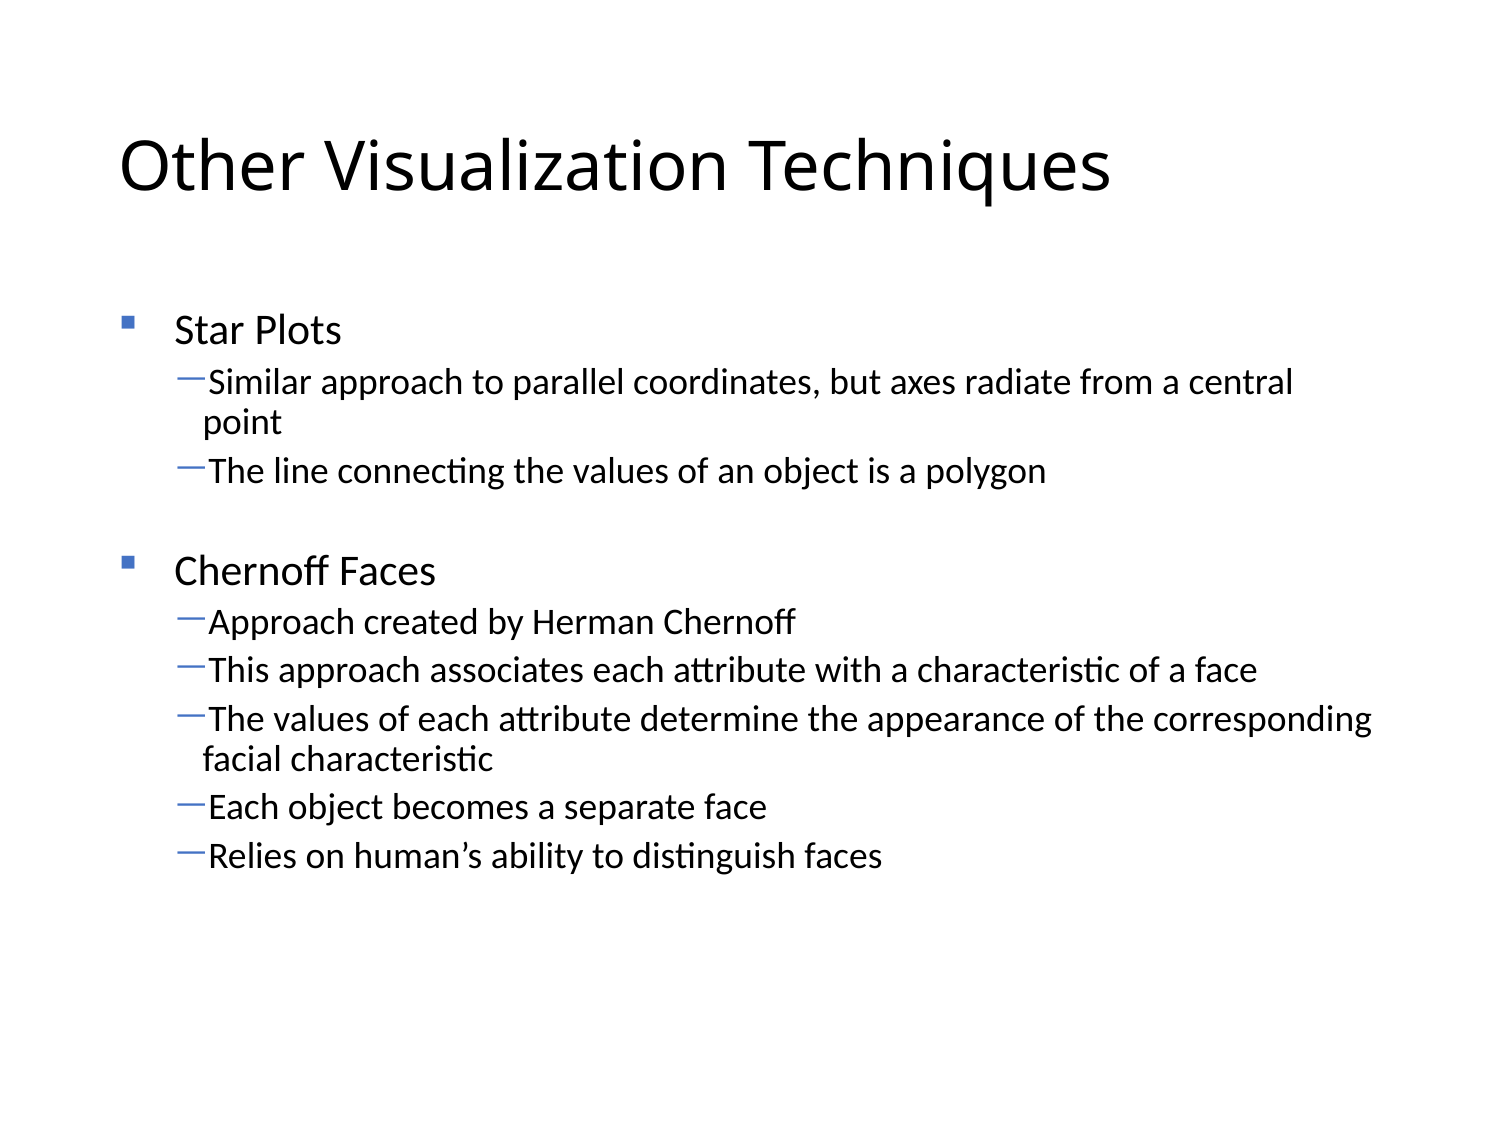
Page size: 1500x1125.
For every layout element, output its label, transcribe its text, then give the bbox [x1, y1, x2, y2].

list Star Plots Similar approach to parallel coordinates, but axes radiate from a central point The line connecting the values of an object is a polygon Chernoff Faces Approach created by Herman Chernoff This approach associates each attribute with a characteristic of a face The values of each attribute determine the appearance of the corresponding facial characteristic Each object becomes a separate face Relies on human’s ability to distinguish faces [103, 299, 1397, 1014]
title Other Visualization Techniques [103, 59, 1397, 278]
